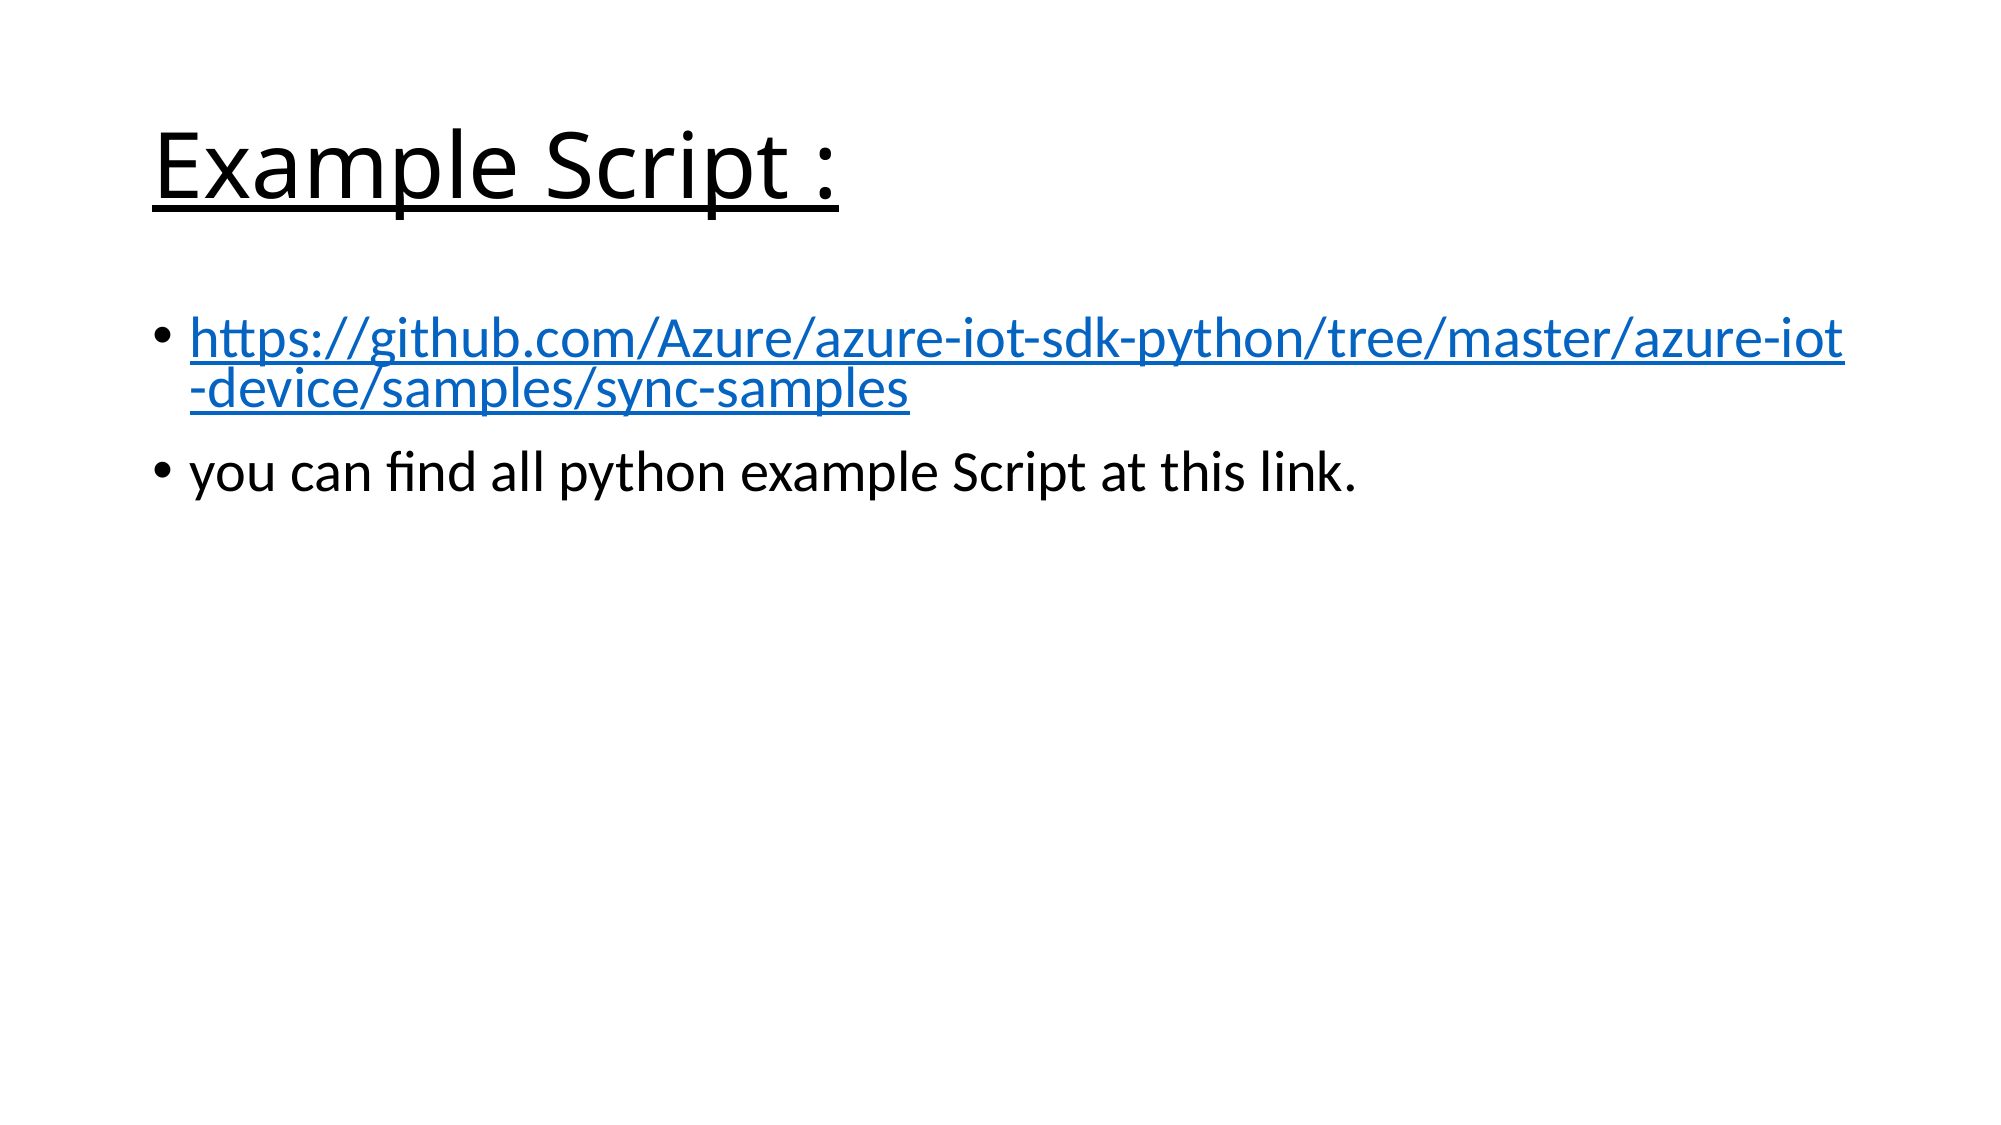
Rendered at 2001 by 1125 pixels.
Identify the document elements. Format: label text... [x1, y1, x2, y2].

list https://github.com/Azure/azure-iot-sdk-python/tree/master/azure-iot-device/samples/sync-samples you can find all python example Script at this link. [137, 299, 1863, 1014]
title Example Script : [137, 59, 1863, 278]
